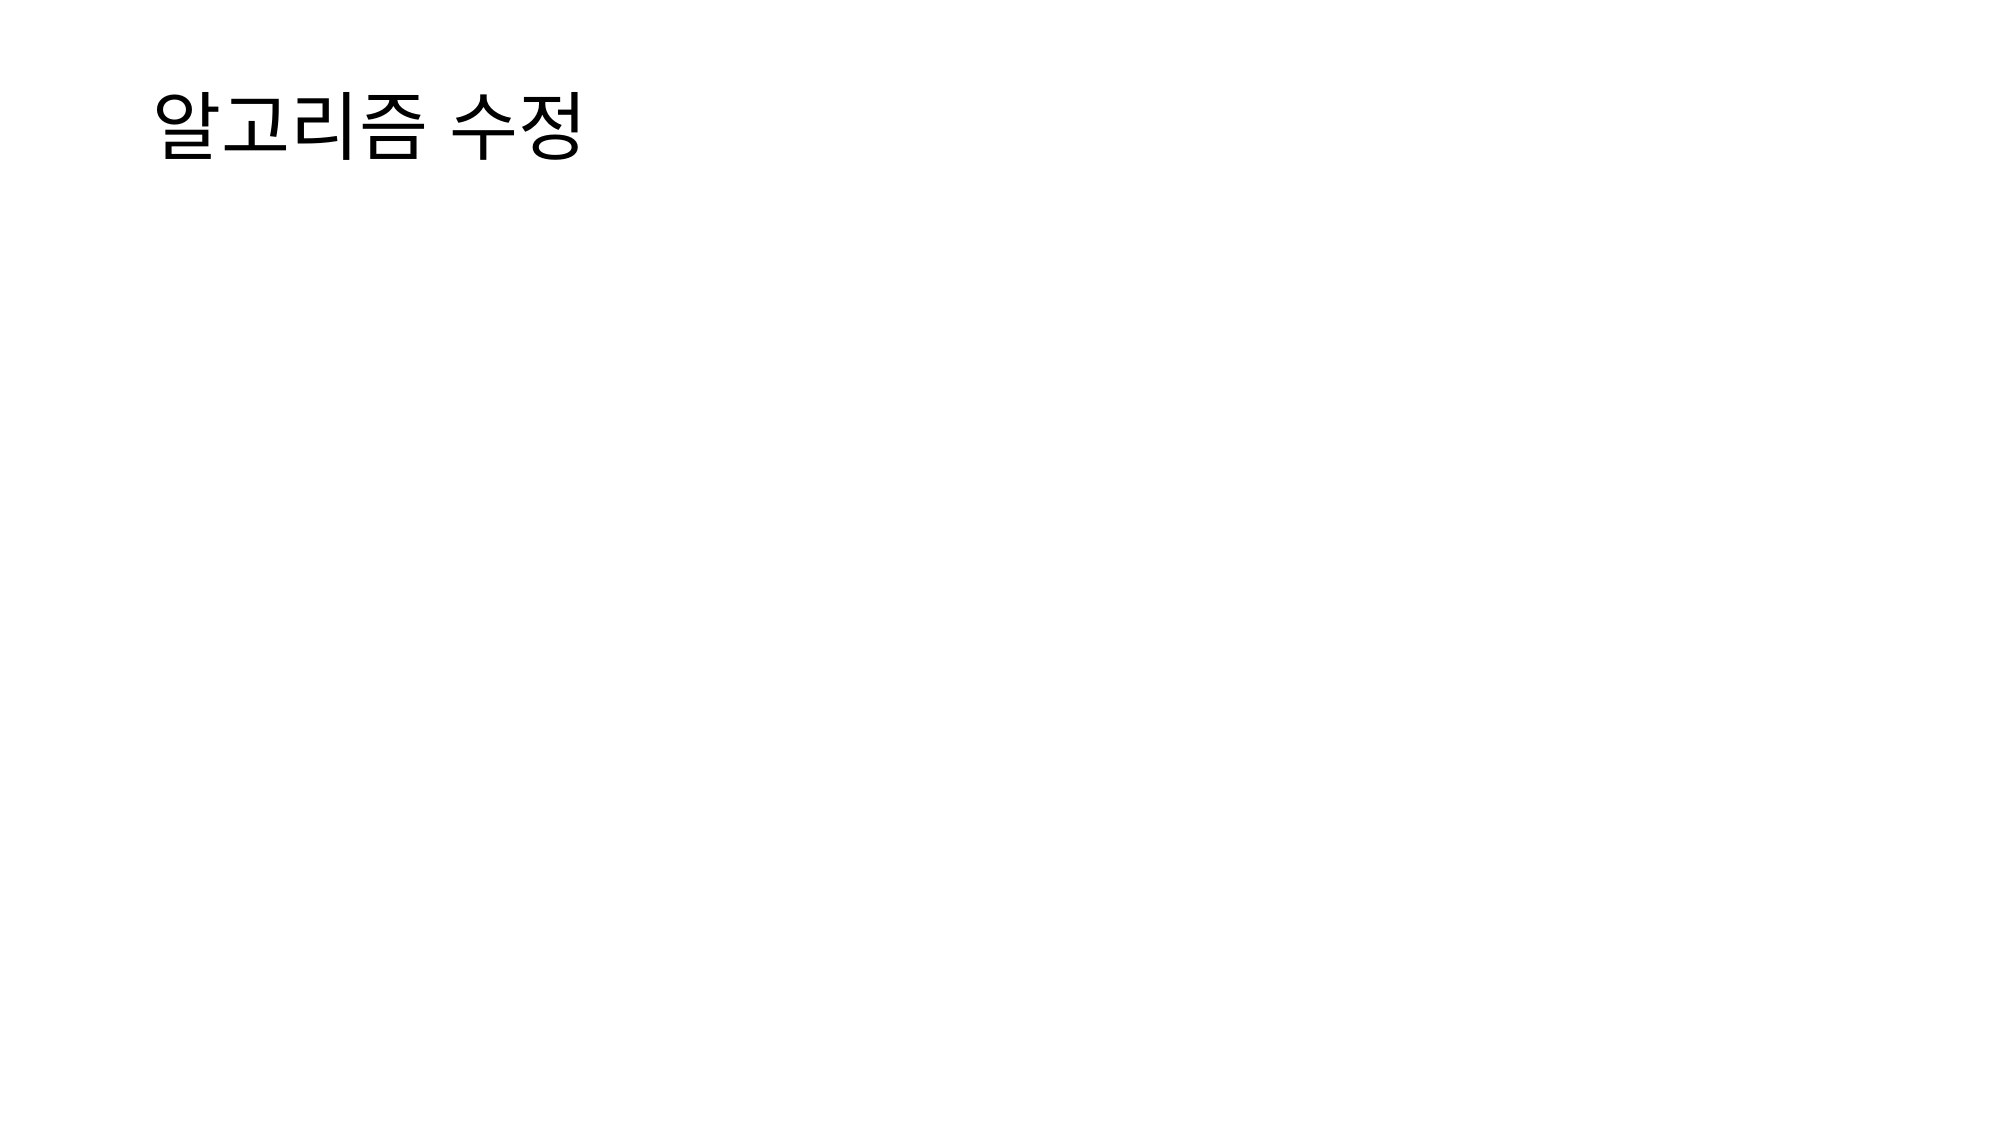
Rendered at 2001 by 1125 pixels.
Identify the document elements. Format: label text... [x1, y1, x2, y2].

title 알고리즘 수정 [137, 59, 1863, 201]
